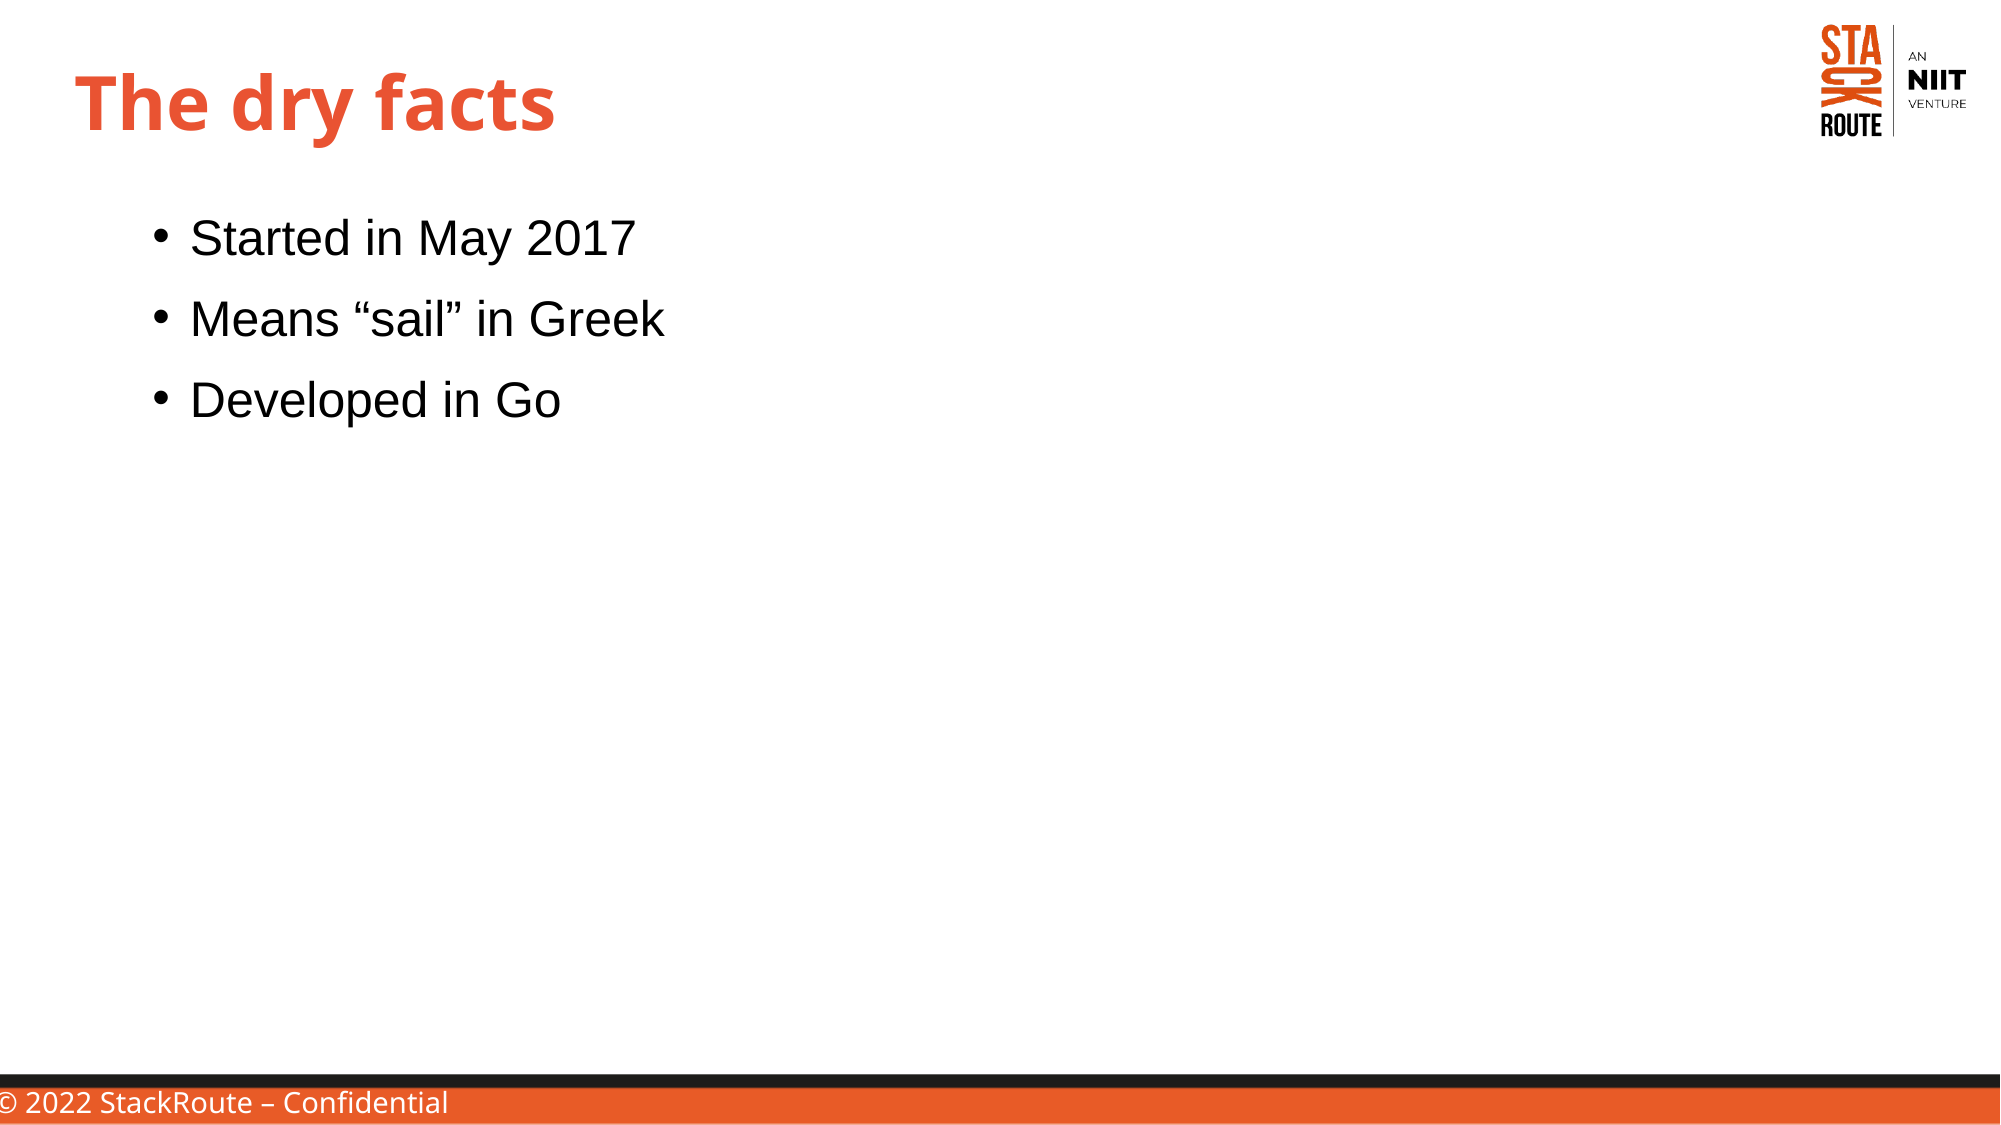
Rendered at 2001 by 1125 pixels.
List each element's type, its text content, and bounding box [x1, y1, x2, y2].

picture [1817, 18, 1970, 141]
picture [0, 1074, 2000, 1125]
title The dry facts [59, 52, 1785, 161]
list Started in May 2017 Means “sail” in Greek Developed in Go [137, 197, 1863, 1014]
